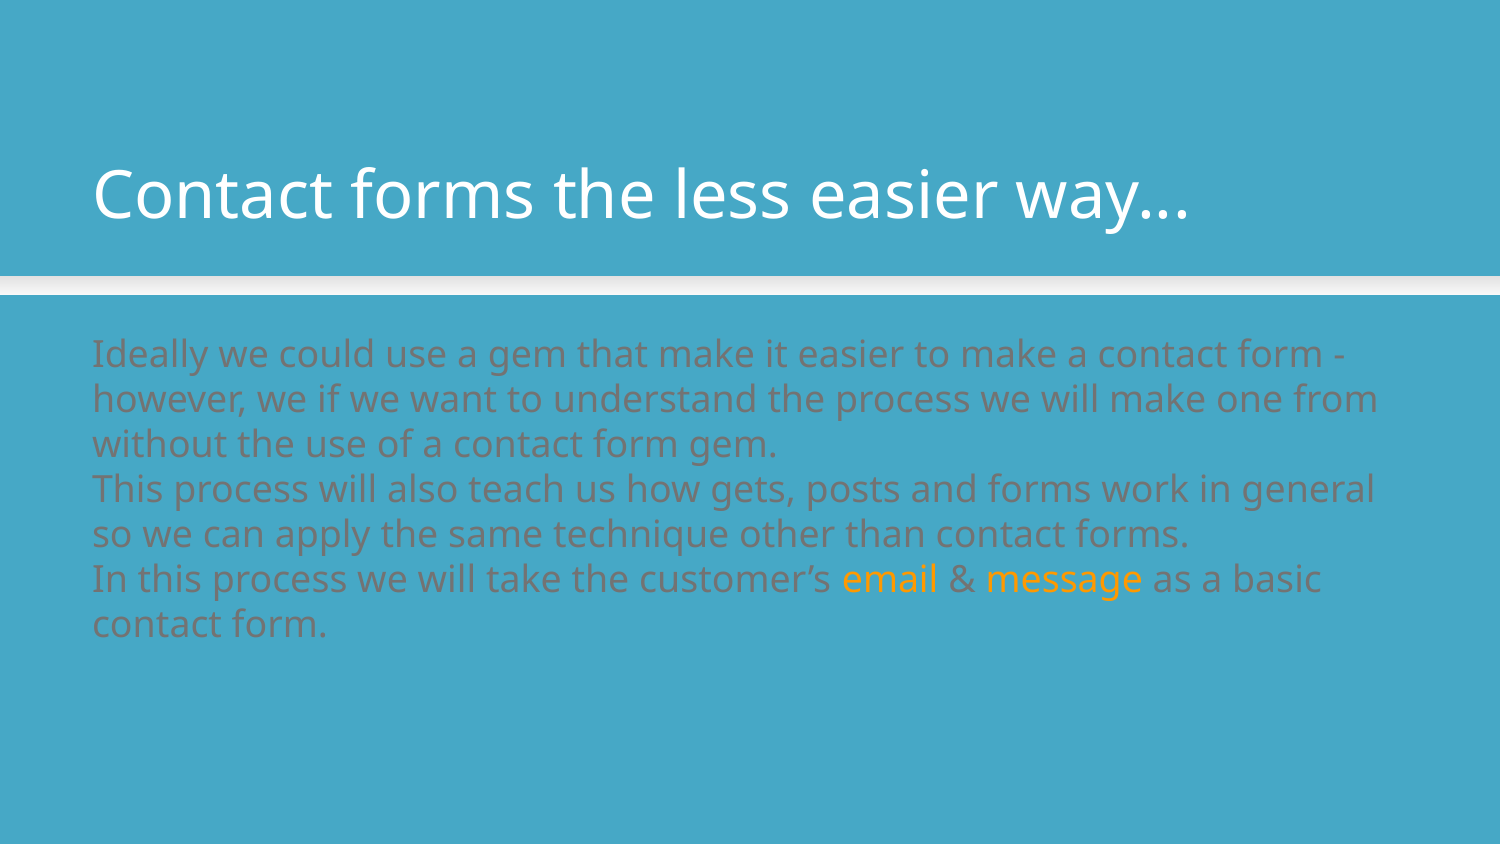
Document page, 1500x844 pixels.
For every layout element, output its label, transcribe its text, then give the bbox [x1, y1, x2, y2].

text_box Ideally we could use a gem that make it easier to make a contact form - however, we if we want to understand the process we will make one from without the use of a contact form gem. This process will also teach us how gets, posts and forms work in general so we can apply the same technique other than contact forms. In this process we will take the customer’s email & message as a basic contact form. [77, 314, 1427, 760]
text_box Contact forms the less easier way... [77, 121, 1427, 247]
